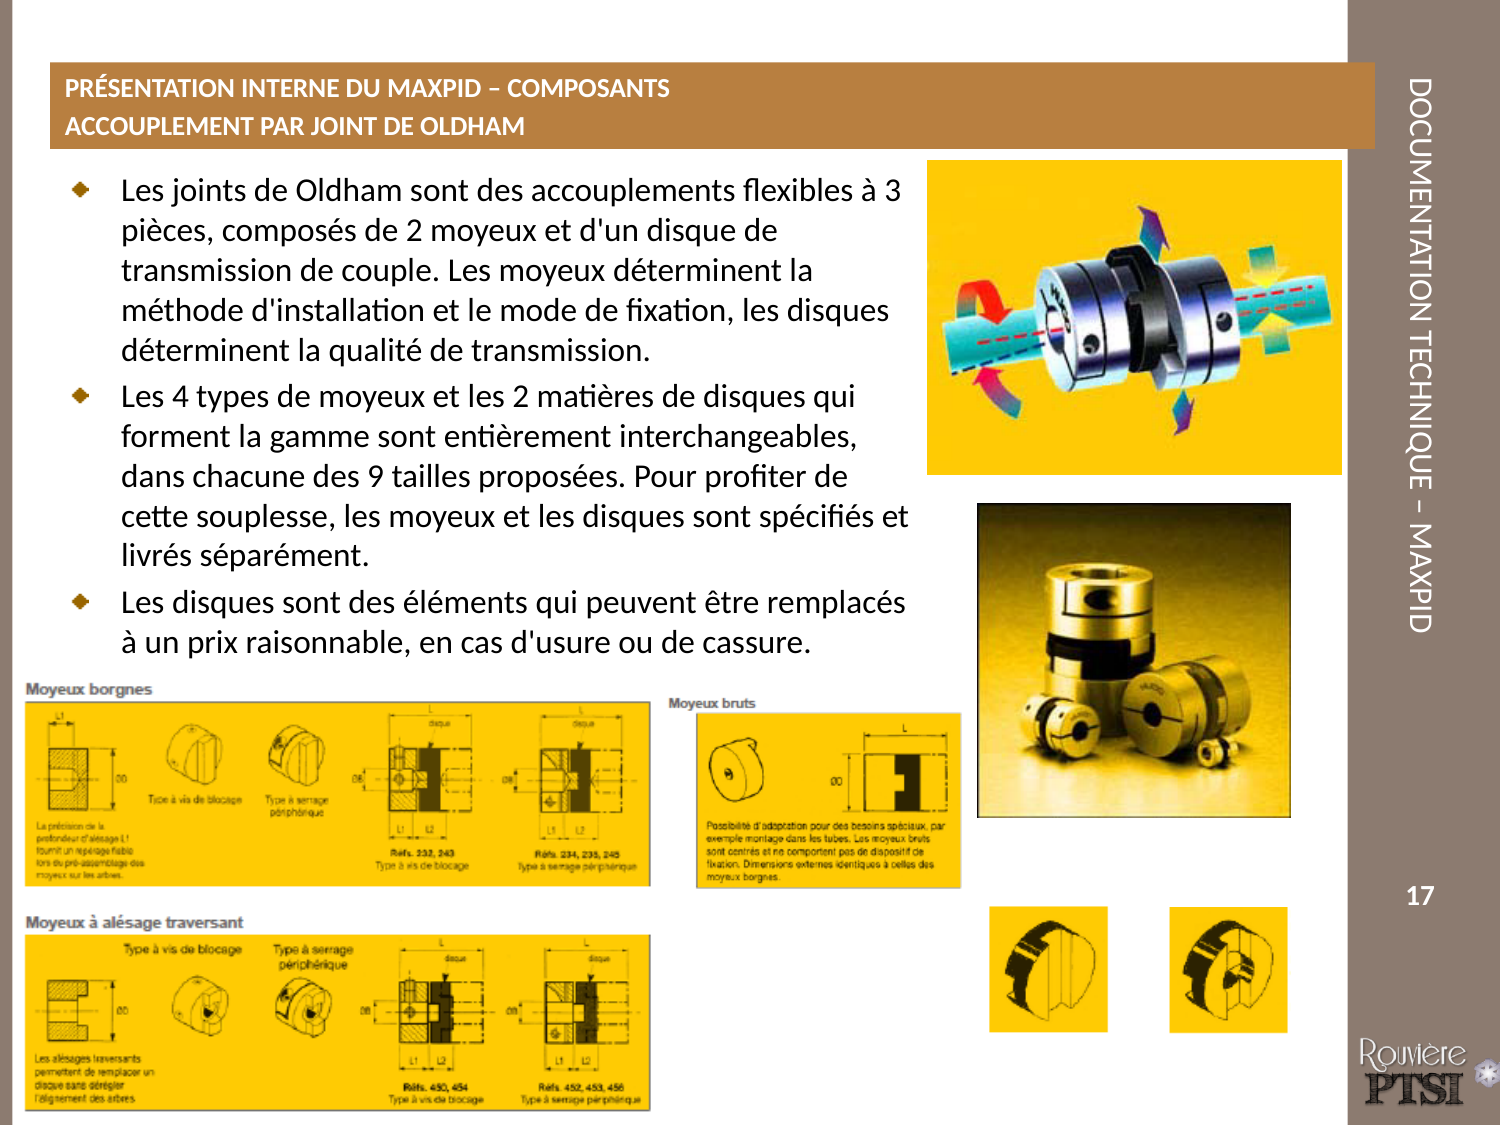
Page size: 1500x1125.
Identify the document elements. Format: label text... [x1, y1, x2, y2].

list Présentation interne du maxpid – Composants Accouplement par Joint de Oldham [50, 62, 1375, 149]
picture [977, 902, 1116, 1043]
list Les joints de Oldham sont des accouplements flexibles à 3 pièces, composés de 2 moyeux et d'un disque de transmission de couple. Les moyeux déterminent la méthode d'installation et le mode de fixation, les disques déterminent la qualité de transmission. Les 4 types de moyeux et les 2 matières de disques qui forment la gamme sont entièrement interchangeables, dans chacune des 9 tailles proposées. Pour profiter de cette souplesse, les moyeux et les disques sont spécifiés et livrés séparément. Les disques sont des éléments qui peuvent être remplacés à un prix raisonnable, en cas d'usure ou de cassure. [50, 160, 928, 693]
picture [64, 588, 89, 612]
picture [1359, 1037, 1500, 1109]
picture [977, 503, 1291, 818]
picture [926, 160, 1342, 476]
picture [64, 382, 89, 406]
picture [17, 680, 969, 1125]
picture [64, 176, 89, 200]
slide_number 17 [1340, 869, 1500, 917]
picture [1161, 907, 1291, 1038]
